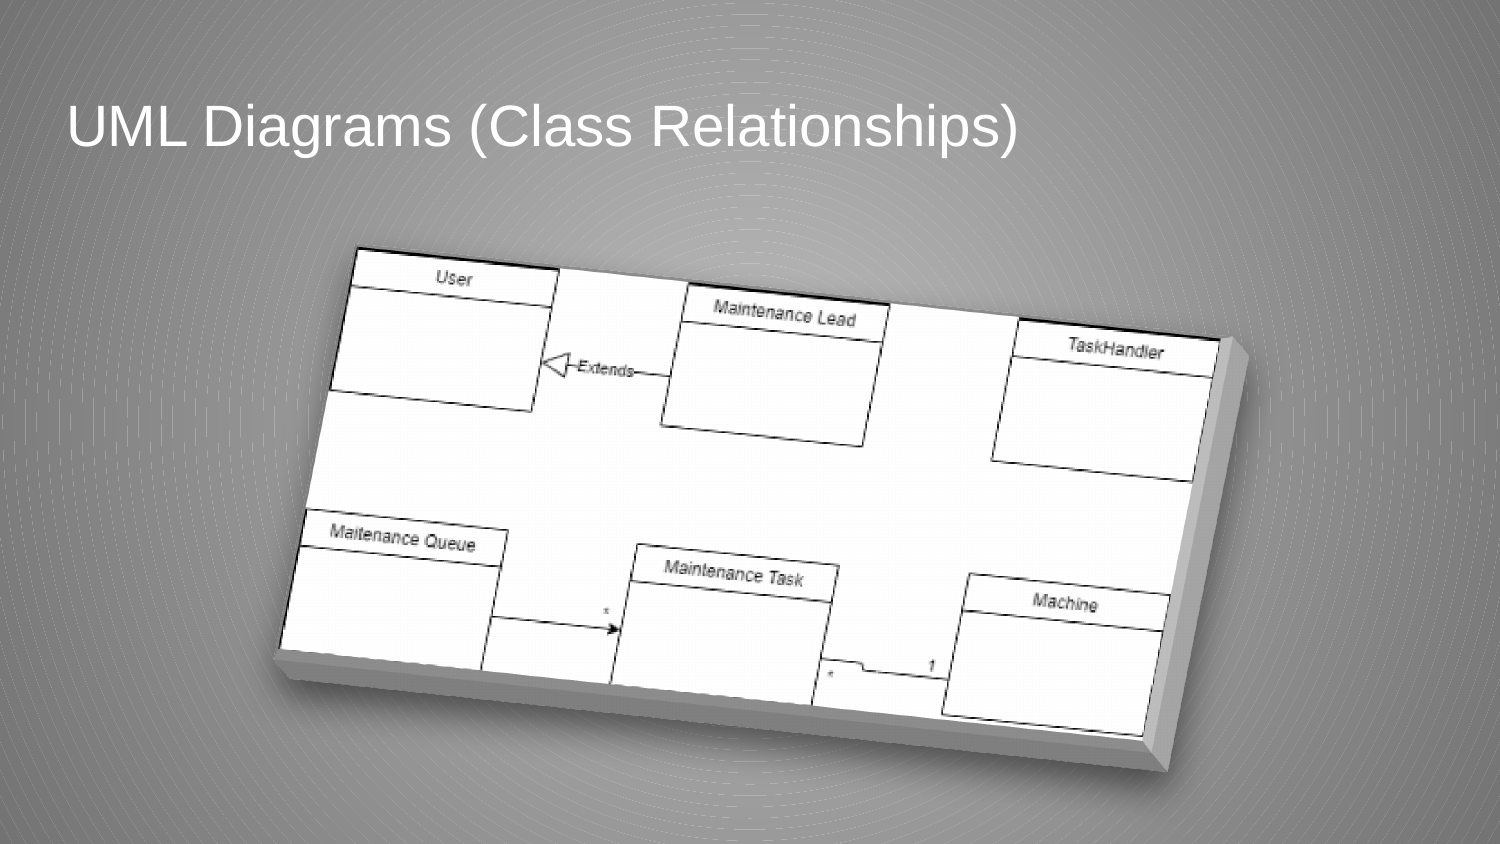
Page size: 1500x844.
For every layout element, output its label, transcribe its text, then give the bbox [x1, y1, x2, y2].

picture [272, 243, 1249, 772]
title UML Diagrams (Class Relationships) [51, 72, 1449, 167]
